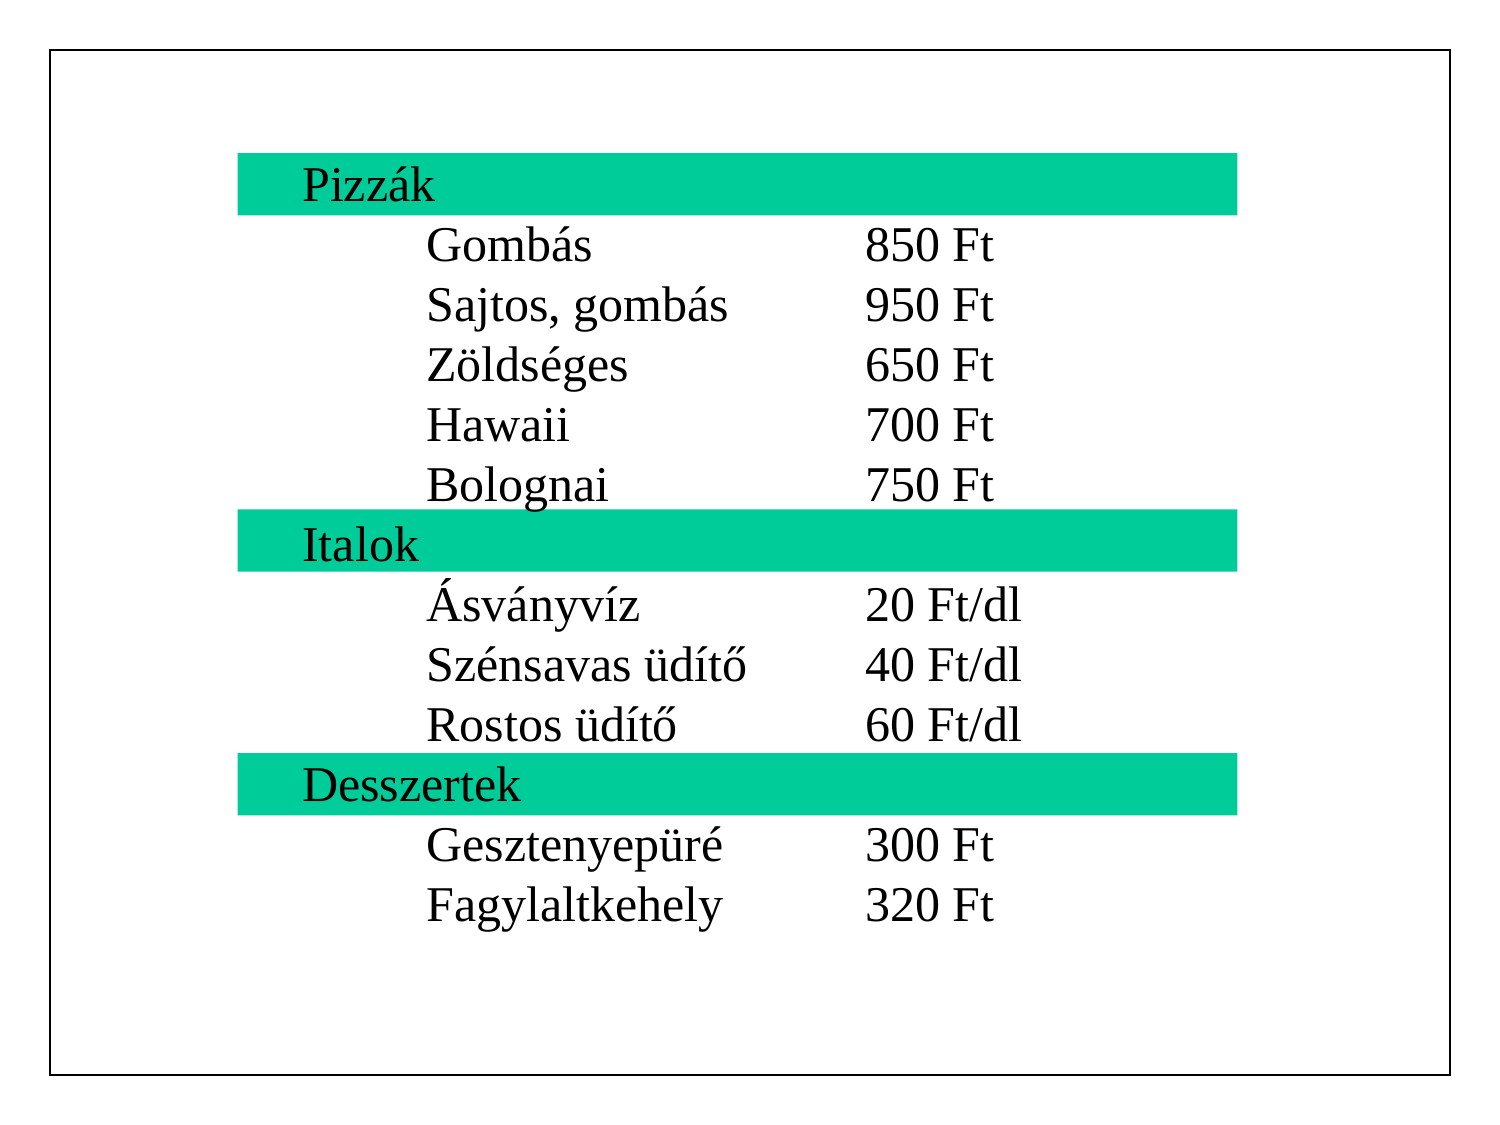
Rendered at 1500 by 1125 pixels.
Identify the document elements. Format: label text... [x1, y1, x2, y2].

text_box [237, 509, 287, 572]
text_box [237, 153, 287, 216]
text_box Pizzák Gombás 850 Ft Sajtos, gombás 950 Ft Zöldséges 650 Ft Hawaii 700 Ft Bolognai 750 Ft Italok Ásványvíz 20 Ft/dl Szénsavas üdítő 40 Ft/dl Rostos üdítő 60 Ft/dl Desszertek Gesztenyepüré 300 Ft Fagylaltkehely 320 Ft [287, 143, 1213, 939]
text_box [1213, 509, 1238, 572]
text_box [1213, 153, 1238, 216]
text_box [1213, 753, 1238, 816]
text_box [237, 753, 287, 816]
